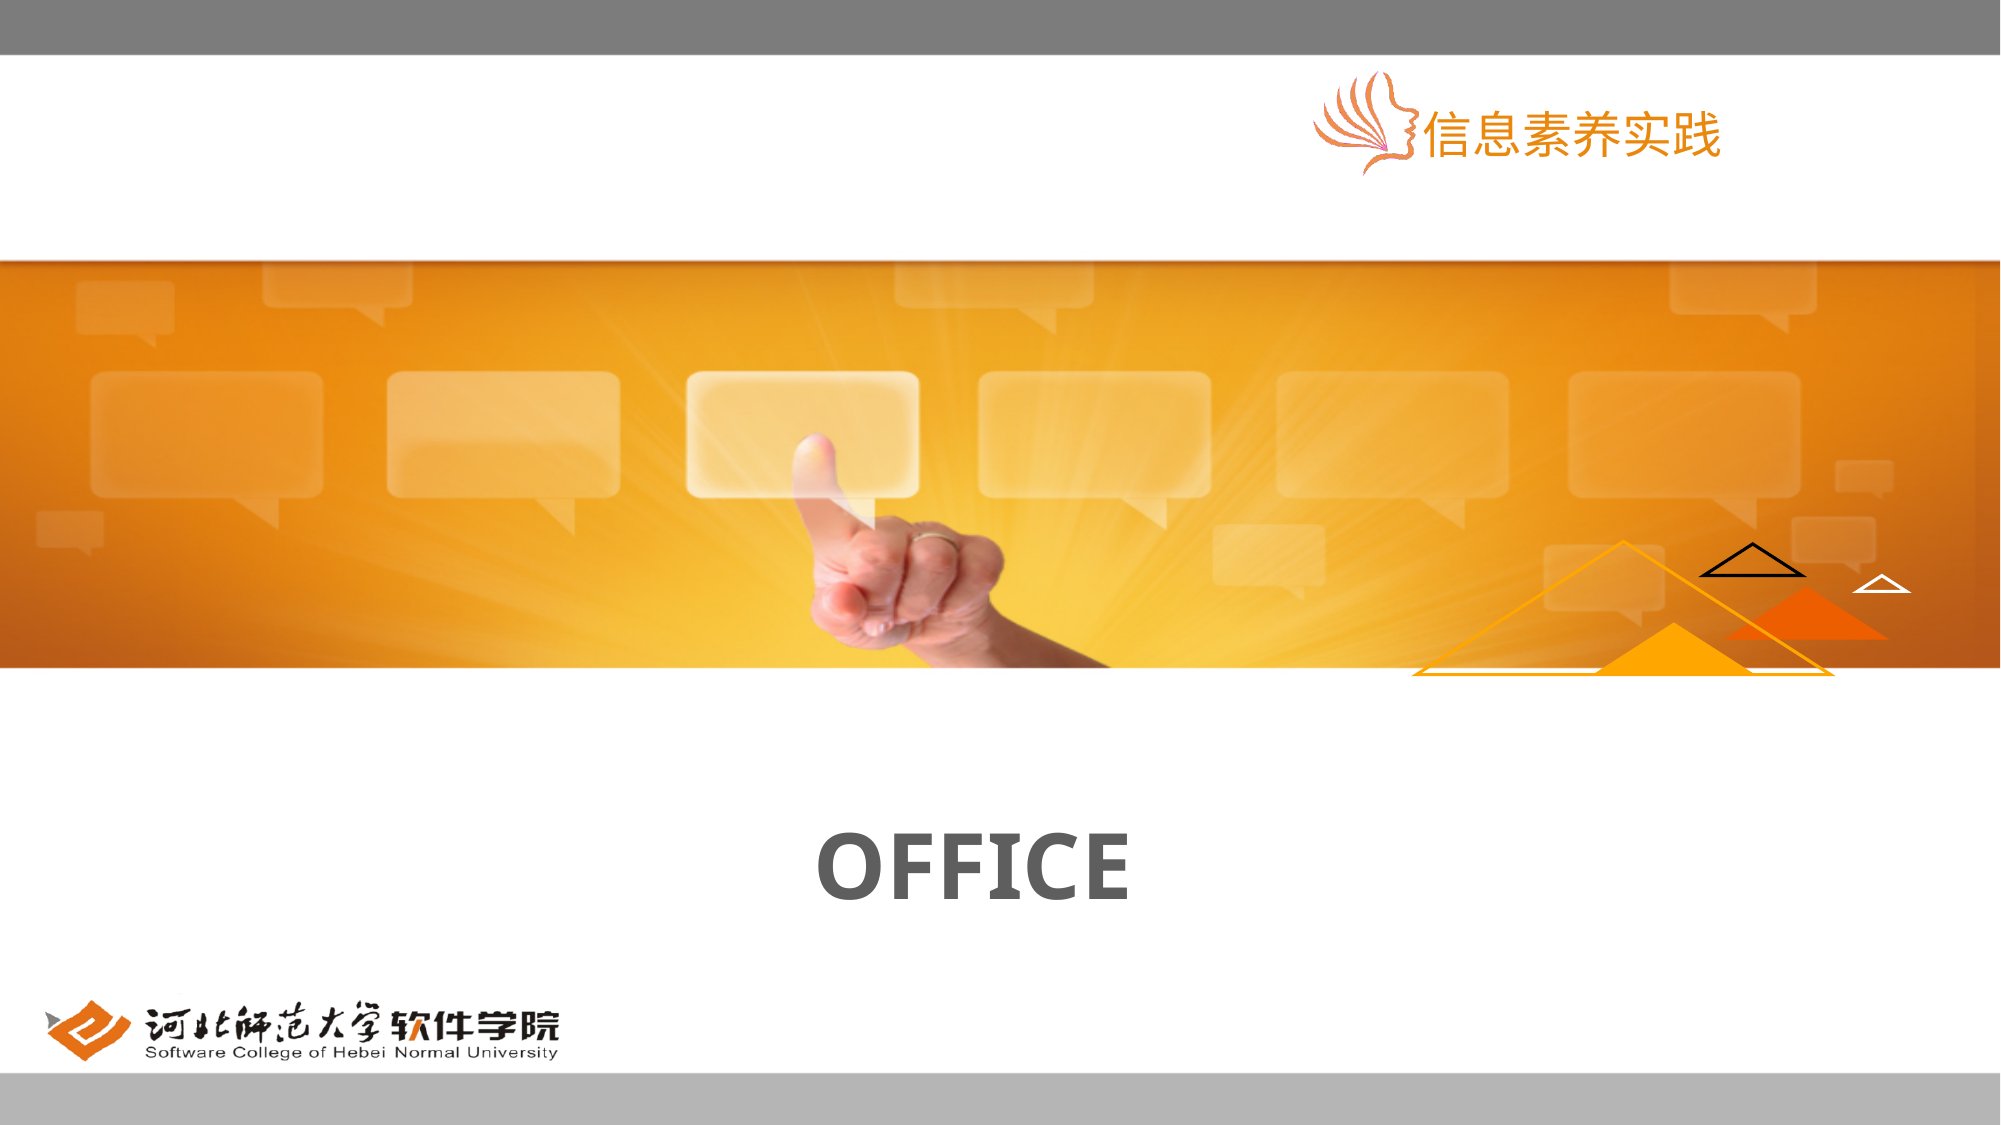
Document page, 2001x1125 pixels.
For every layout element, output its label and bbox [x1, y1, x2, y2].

text_box [1308, 60, 1738, 180]
text_box [38, 71, 1907, 1065]
picture [0, 0, 2001, 1125]
